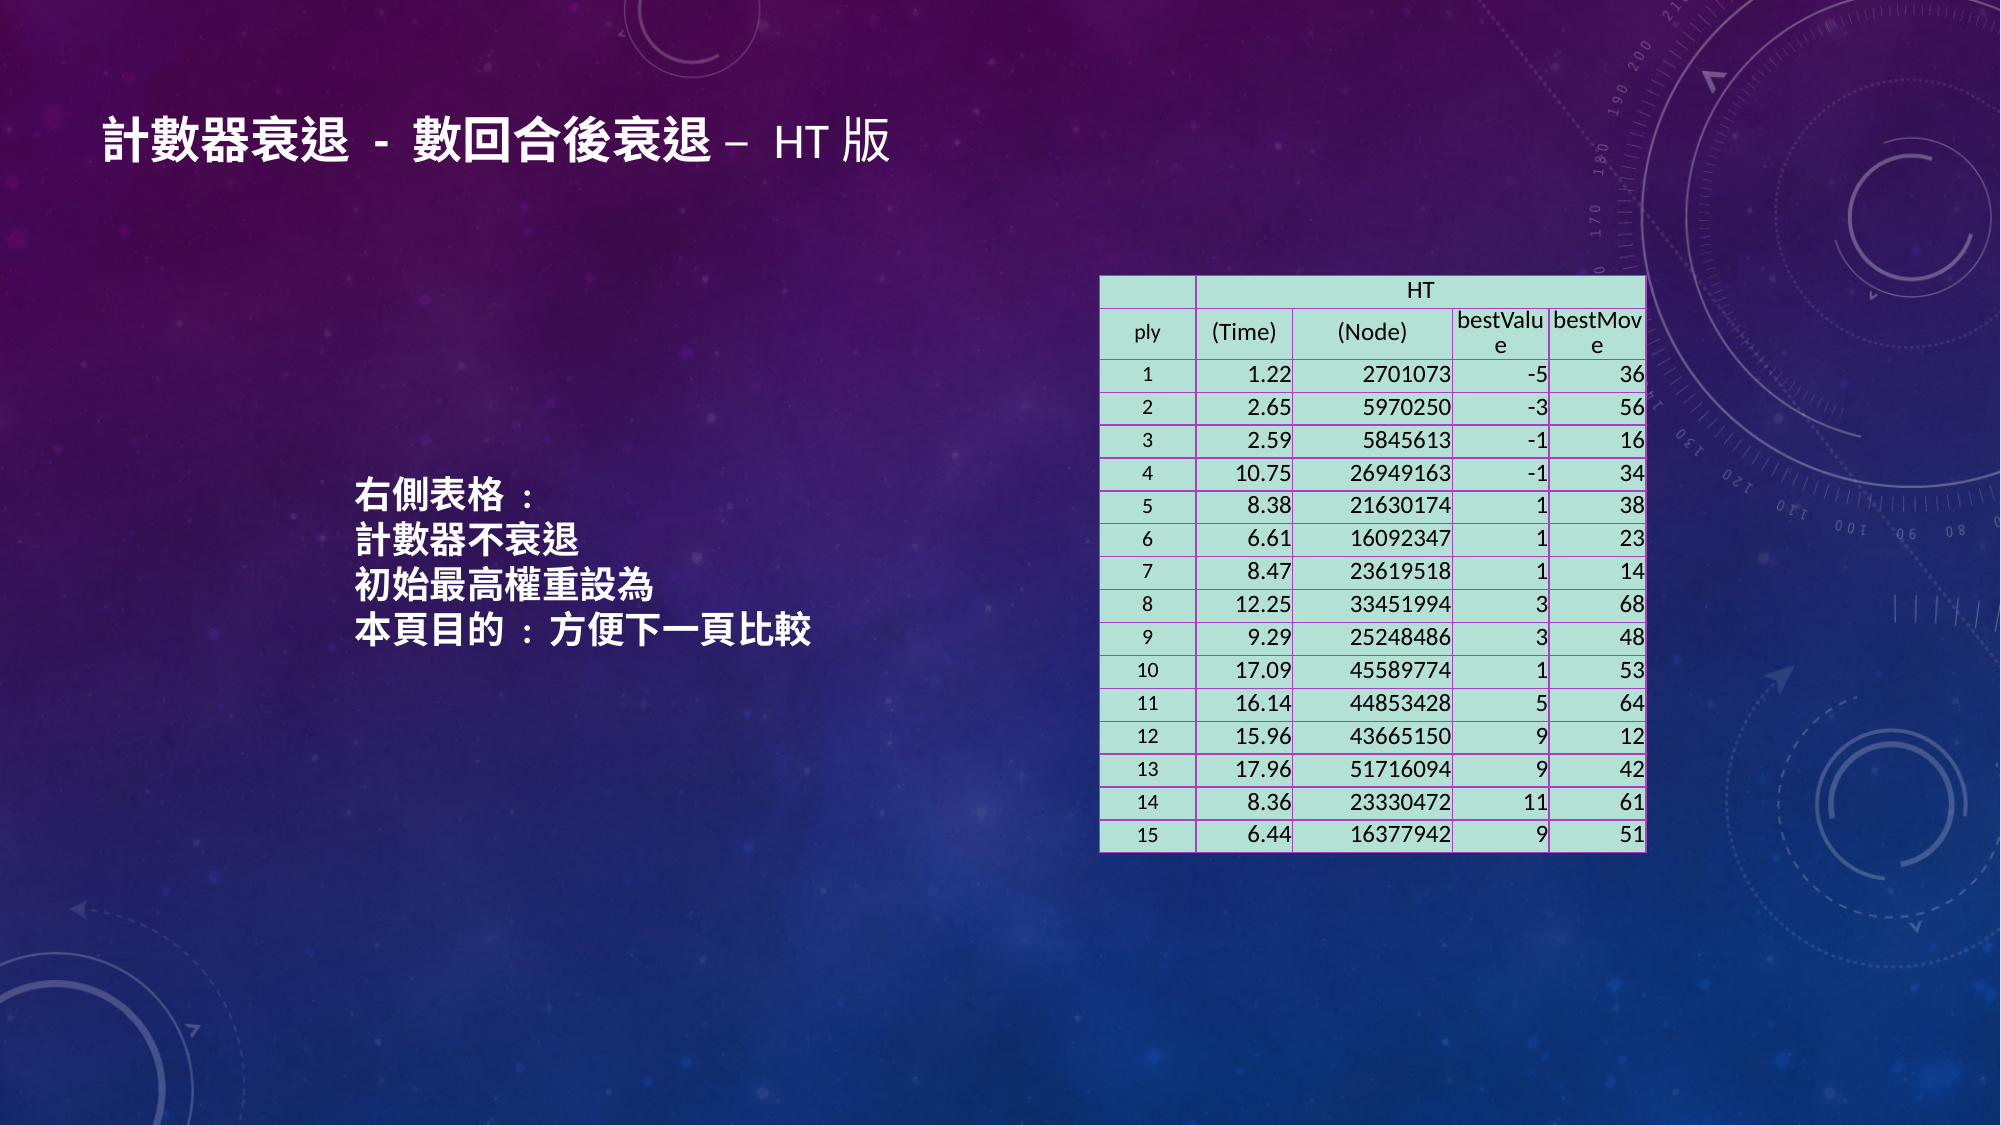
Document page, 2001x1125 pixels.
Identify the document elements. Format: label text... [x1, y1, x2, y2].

table_cell 6 [1100, 524, 1195, 556]
table_cell 9 [1453, 821, 1548, 852]
table_cell 9.29 [1197, 623, 1292, 655]
table_cell -3 [1453, 393, 1548, 424]
table_cell 7 [1100, 557, 1195, 589]
table_cell 15 [1100, 821, 1195, 852]
table_cell 2.65 [1197, 393, 1292, 424]
table_cell 3 [1453, 623, 1548, 655]
table_cell 5845613 [1293, 426, 1452, 457]
table_cell 8 [1100, 590, 1195, 622]
table_cell 1.22 [1197, 360, 1292, 392]
table_cell 17.96 [1197, 755, 1292, 786]
table_cell 38 [1550, 492, 1645, 523]
table_header HT [1197, 276, 1645, 308]
table_cell 8.36 [1197, 788, 1292, 819]
table_cell 5 [1453, 689, 1548, 721]
table_cell -1 [1453, 426, 1548, 457]
table_cell 16092347 [1293, 524, 1452, 556]
table_cell 1 [1453, 524, 1548, 556]
table_cell 4 [1100, 459, 1195, 490]
table_cell 1 [1100, 360, 1195, 392]
table_cell 21630174 [1293, 492, 1452, 523]
table_cell 9 [1453, 755, 1548, 786]
table_cell (Time) [1197, 309, 1292, 359]
picture [0, 0, 2001, 1125]
table_cell 23 [1550, 524, 1645, 556]
table_cell 6.61 [1197, 524, 1292, 556]
table_cell -1 [1453, 459, 1548, 490]
table_cell 51716094 [1293, 755, 1452, 786]
table_cell 5 [1100, 492, 1195, 523]
table_cell 12.25 [1197, 590, 1292, 622]
table_cell 1 [1453, 557, 1548, 589]
table_cell 23330472 [1293, 788, 1452, 819]
table_cell 34 [1550, 459, 1645, 490]
table_cell 1 [1453, 492, 1548, 523]
table_cell 56 [1550, 393, 1645, 424]
table_cell 3 [1453, 590, 1548, 622]
table_cell 8.47 [1197, 557, 1292, 589]
table_cell 33451994 [1293, 590, 1452, 622]
table_cell 68 [1550, 590, 1645, 622]
table_cell 2.59 [1197, 426, 1292, 457]
table_cell 10 [1100, 656, 1195, 688]
table_cell 1 [1453, 656, 1548, 688]
table_cell 36 [1550, 360, 1645, 392]
table_cell bestValue [1453, 309, 1548, 359]
table_cell 5970250 [1293, 393, 1452, 424]
table_cell 14 [1100, 788, 1195, 819]
table_cell 14 [1550, 557, 1645, 589]
table_cell 2 [1100, 393, 1195, 424]
table_cell 61 [1550, 788, 1645, 819]
table_cell 64 [1550, 689, 1645, 721]
table_cell -5 [1453, 360, 1548, 392]
table_cell 11 [1100, 689, 1195, 721]
table_cell 12 [1550, 722, 1645, 753]
table_cell 23619518 [1293, 557, 1452, 589]
table_cell 10.75 [1197, 459, 1292, 490]
table_cell 11 [1453, 788, 1548, 819]
table_cell 15.96 [1197, 722, 1292, 753]
table_cell 16377942 [1293, 821, 1452, 852]
table_cell (Node) [1293, 309, 1452, 359]
table_cell 3 [1100, 426, 1195, 457]
table_cell 16.14 [1197, 689, 1292, 721]
table_cell 51 [1550, 821, 1645, 852]
table_cell 9 [1100, 623, 1195, 655]
table_cell 16 [1550, 426, 1645, 457]
table_cell 26949163 [1293, 459, 1452, 490]
table_cell 25248486 [1293, 623, 1452, 655]
table_cell 48 [1550, 623, 1645, 655]
table_cell 6.44 [1197, 821, 1292, 852]
table_cell 2701073 [1293, 360, 1452, 392]
table_cell 9 [1453, 722, 1548, 753]
table_cell ply [1100, 309, 1195, 359]
table_cell 8.38 [1197, 492, 1292, 523]
table_cell 13 [1100, 755, 1195, 786]
table_header [1100, 276, 1195, 308]
table_cell 42 [1550, 755, 1645, 786]
table_cell 43665150 [1293, 722, 1452, 753]
table_cell 12 [1100, 722, 1195, 753]
table_cell 45589774 [1293, 656, 1452, 688]
table_cell 17.09 [1197, 656, 1292, 688]
table_cell 53 [1550, 656, 1645, 688]
table_cell 44853428 [1293, 689, 1452, 721]
text_box 計數器衰退 - 數回合後衰退 – HT版 [86, 100, 1086, 176]
table_cell bestMove [1550, 309, 1645, 359]
